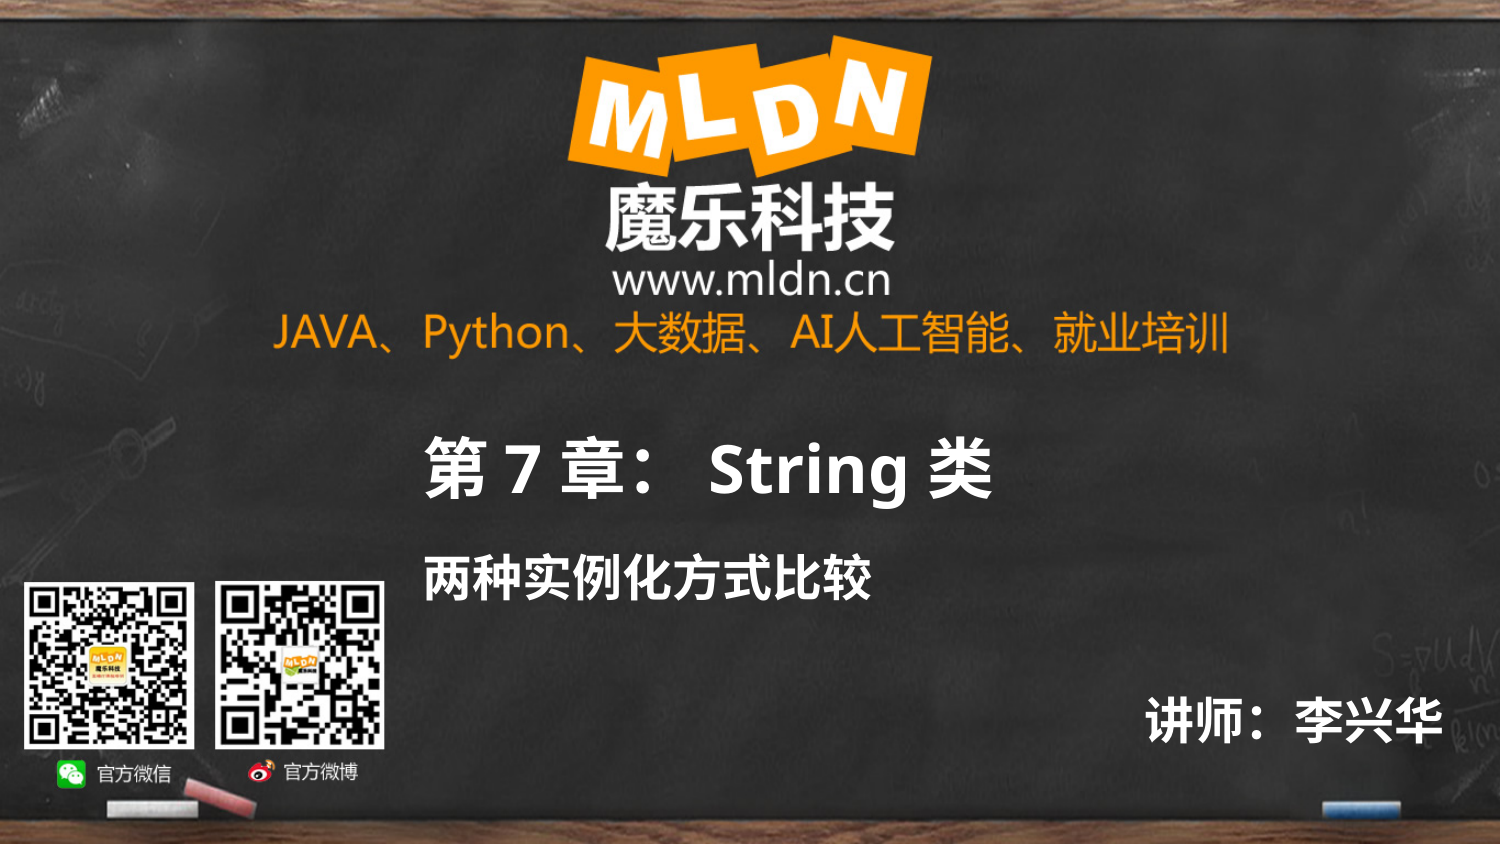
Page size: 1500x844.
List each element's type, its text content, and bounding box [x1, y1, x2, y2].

title 第7章：String类 [407, 395, 1462, 538]
picture [0, 0, 1500, 844]
subtitle 两种实例化方式比较 [407, 538, 1462, 654]
